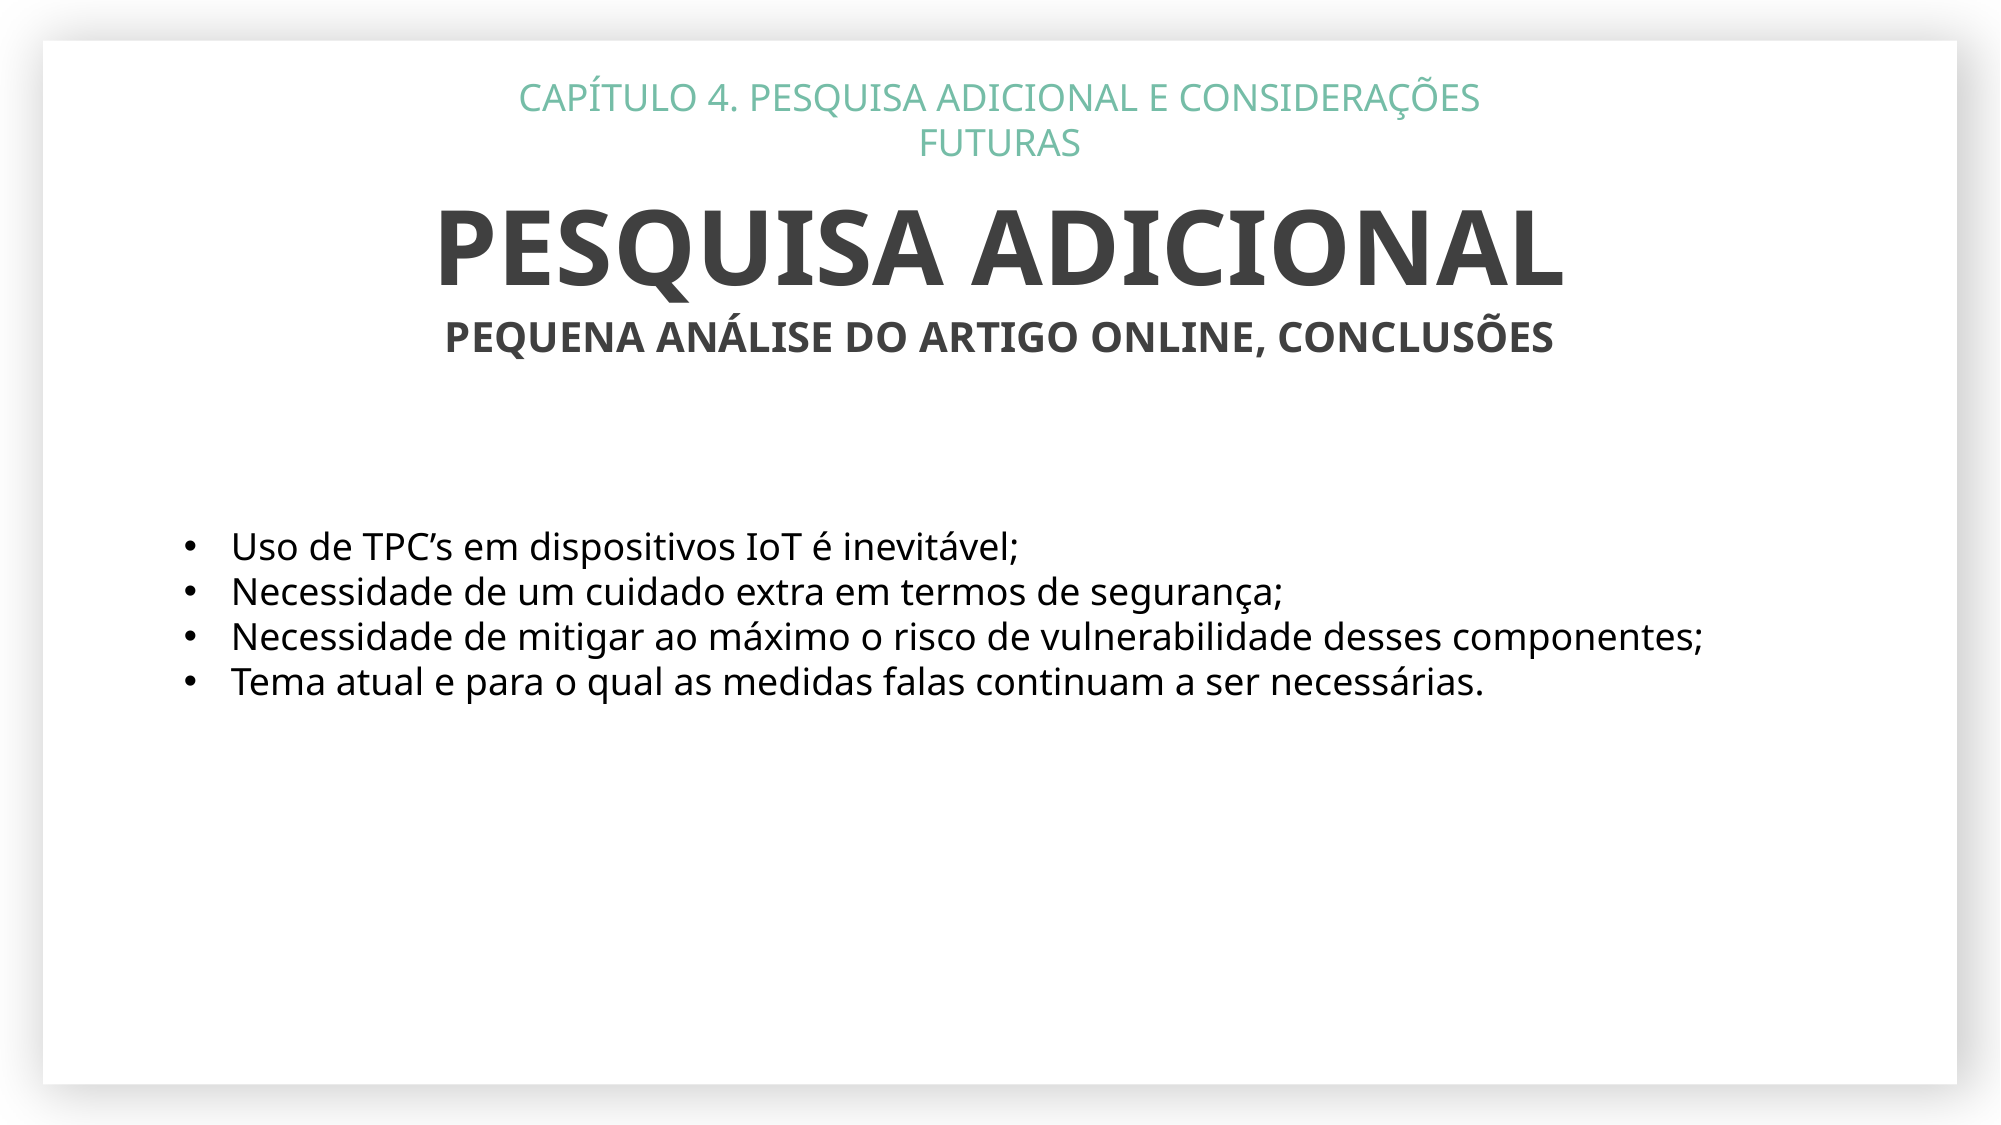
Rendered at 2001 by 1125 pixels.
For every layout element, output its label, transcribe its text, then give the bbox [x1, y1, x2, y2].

text_box PEQUENA ANÁLISE DO ARTIGO ONLINE, CONCLUSÕES [234, 303, 1766, 369]
text_box Uso de TPC’s em dispositivos IoT é inevitável; Necessidade de um cuidado extra em termos de segurança; Necessidade de mitigar ao máximo o risco de vulnerabilidade desses componentes; Tema atual e para o qual as medidas falas continuam a ser necessárias. [169, 515, 1798, 710]
text_box CAPÍTULO 4. PESQUISA ADICIONAL E CONSIDERAÇÕES FUTURAS [430, 67, 1570, 172]
text_box PESQUISA ADICIONAL [225, 173, 1775, 314]
text_box [42, 39, 1958, 1085]
